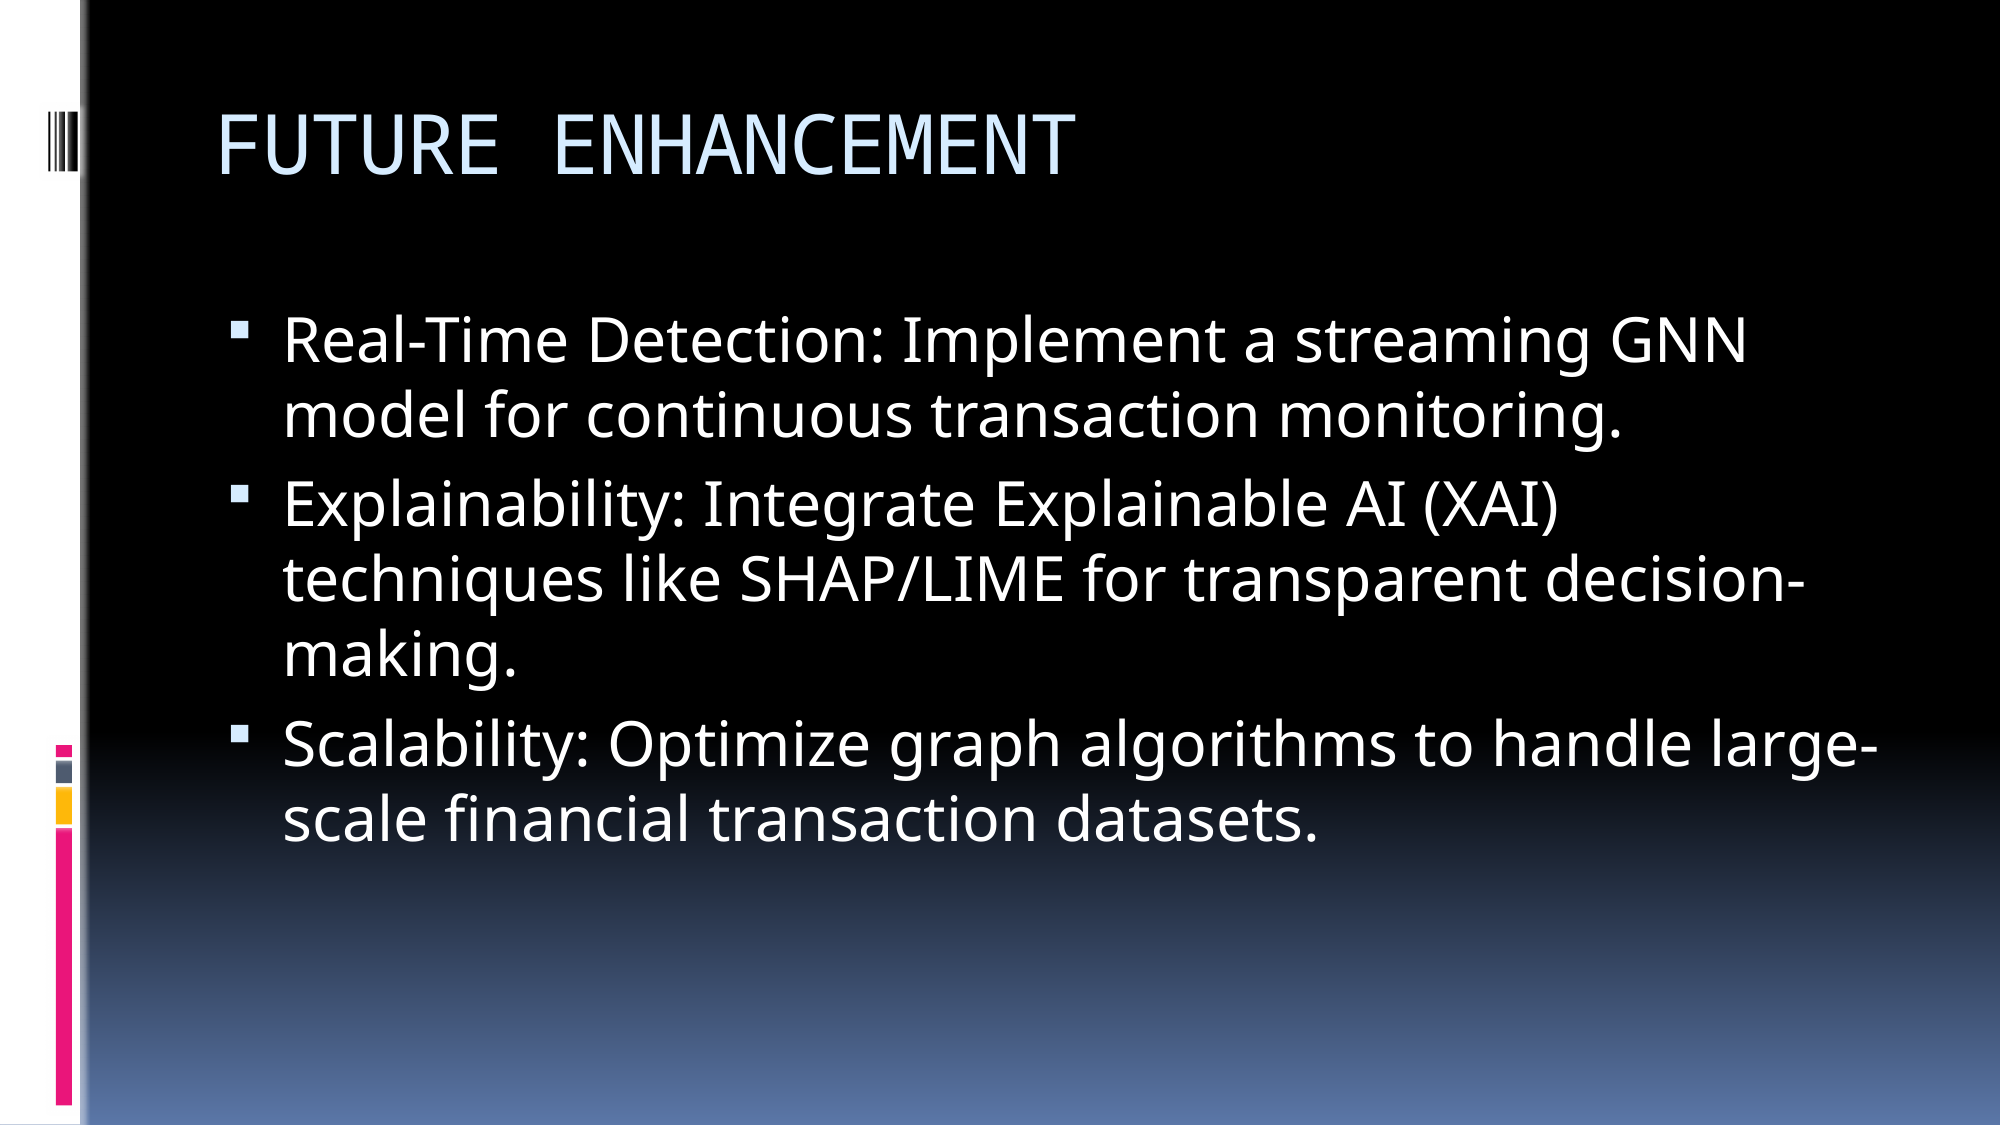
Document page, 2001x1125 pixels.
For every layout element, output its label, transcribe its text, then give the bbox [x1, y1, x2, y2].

title FUTURE ENHANCEMENT [200, 83, 1900, 234]
list Real-Time Detection: Implement a streaming GNN model for continuous transaction monitoring. Explainability: Integrate Explainable AI (XAI) techniques like SHAP/LIME for transparent decision-making. Scalability: Optimize graph algorithms to handle large-scale financial transaction datasets. [200, 292, 1900, 1043]
